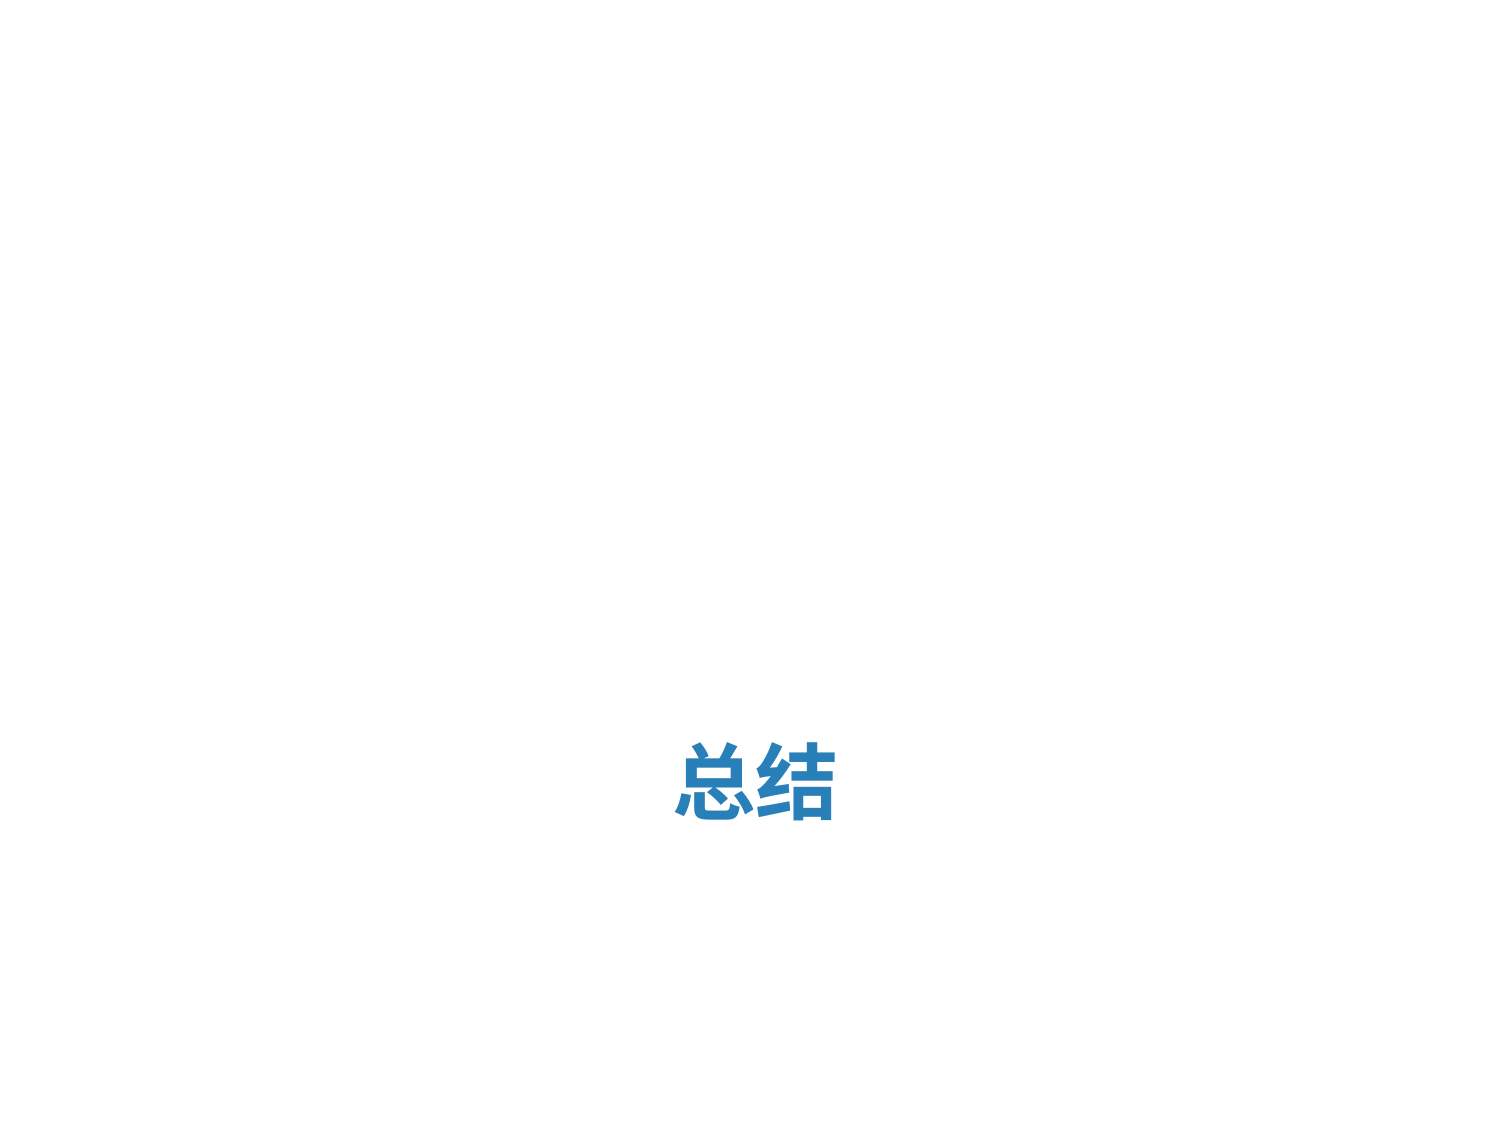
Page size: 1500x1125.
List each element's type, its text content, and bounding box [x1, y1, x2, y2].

title 总结 [118, 722, 1394, 947]
